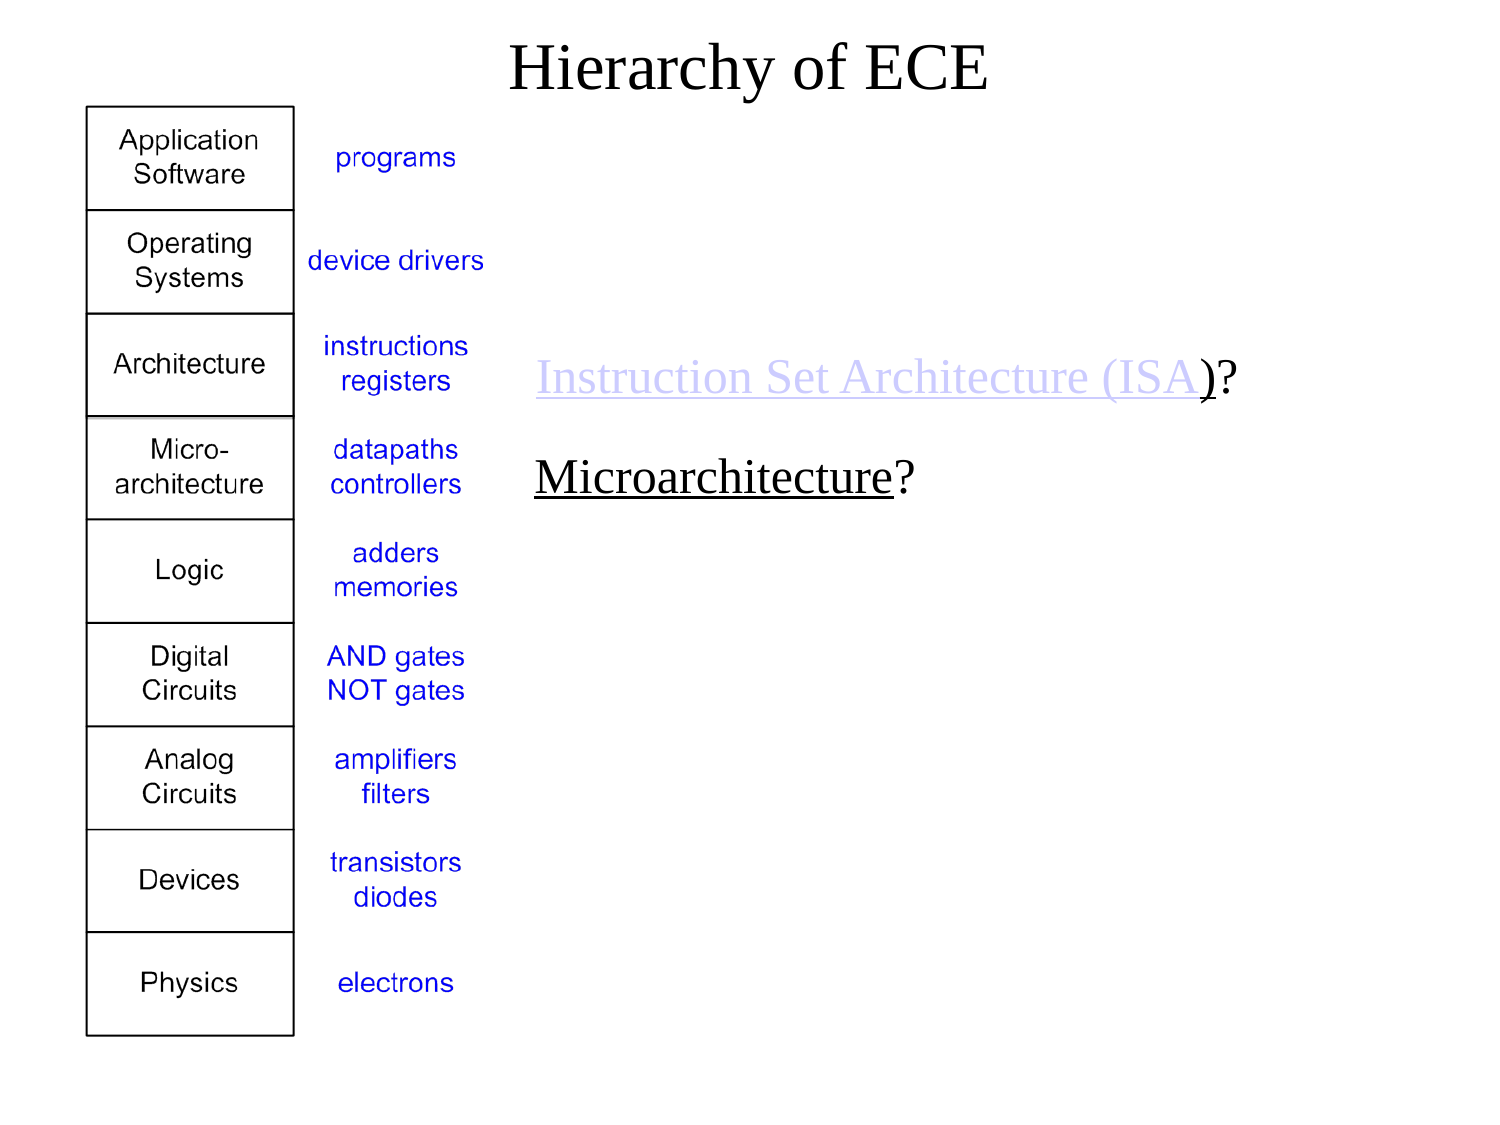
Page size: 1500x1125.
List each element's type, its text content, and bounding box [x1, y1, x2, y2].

text_box Instruction Set Architecture (ISA)? [520, 336, 1254, 411]
text_box Microarchitecture? [519, 435, 931, 511]
title Hierarchy of ECE [112, 24, 1388, 101]
picture [76, 96, 494, 1049]
